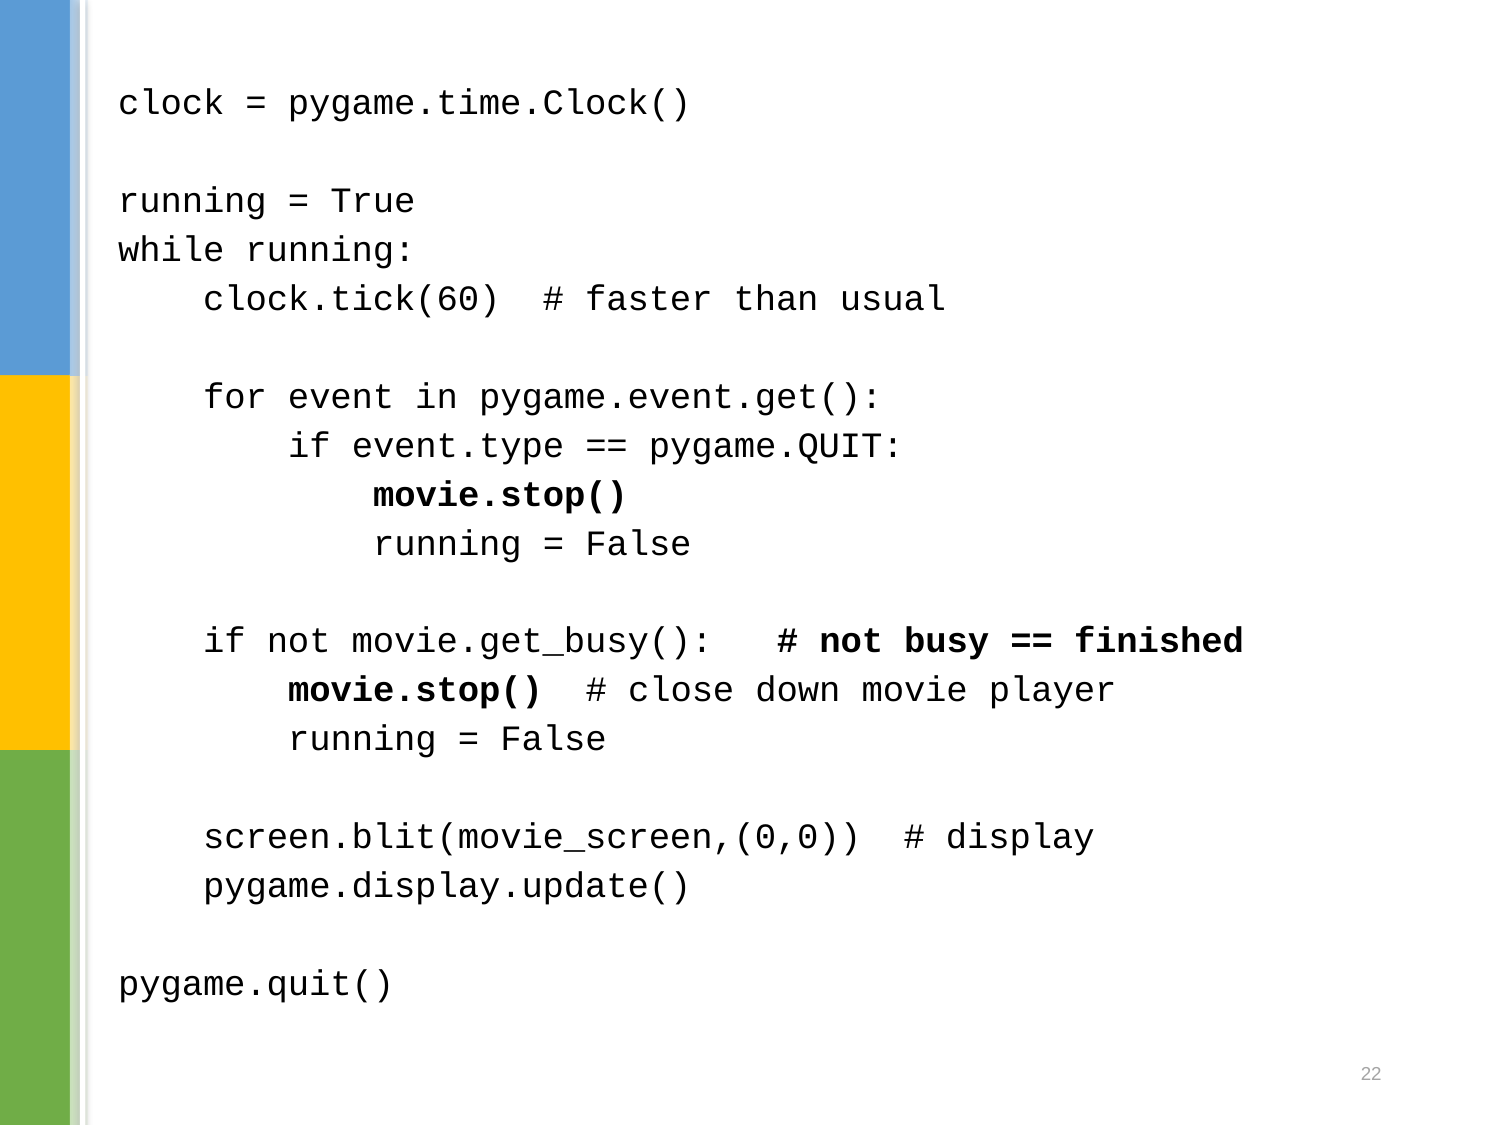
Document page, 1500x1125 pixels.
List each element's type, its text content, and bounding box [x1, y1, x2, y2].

slide_number 22 [993, 1042, 1397, 1103]
list clock = pygame.time.Clock() running = True while running: clock.tick(60) # faster than usual for event in pygame.event.get(): if event.type == pygame.QUIT: movie.stop() running = False if not movie.get_busy(): # not busy == finished movie.stop() # close down movie player running = False screen.blit(movie_screen,(0,0)) # display pygame.display.update() pygame.quit() [103, 76, 1397, 1014]
